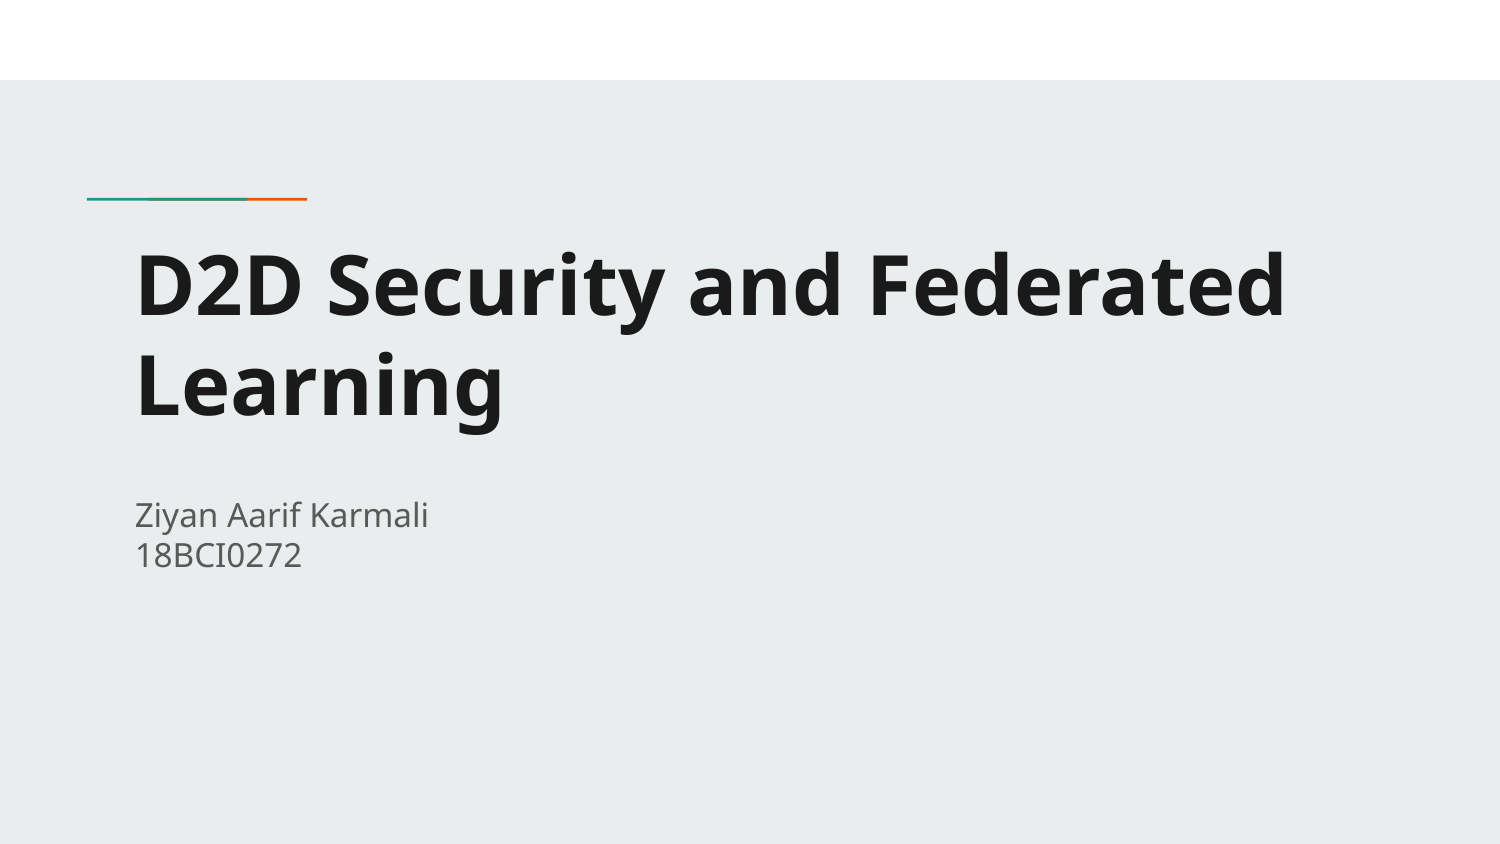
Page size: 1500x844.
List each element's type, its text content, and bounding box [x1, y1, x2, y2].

title D2D Security and Federated Learning [119, 216, 1376, 455]
subtitle Ziyan Aarif Karmali 18BCI0272 [119, 479, 742, 615]
